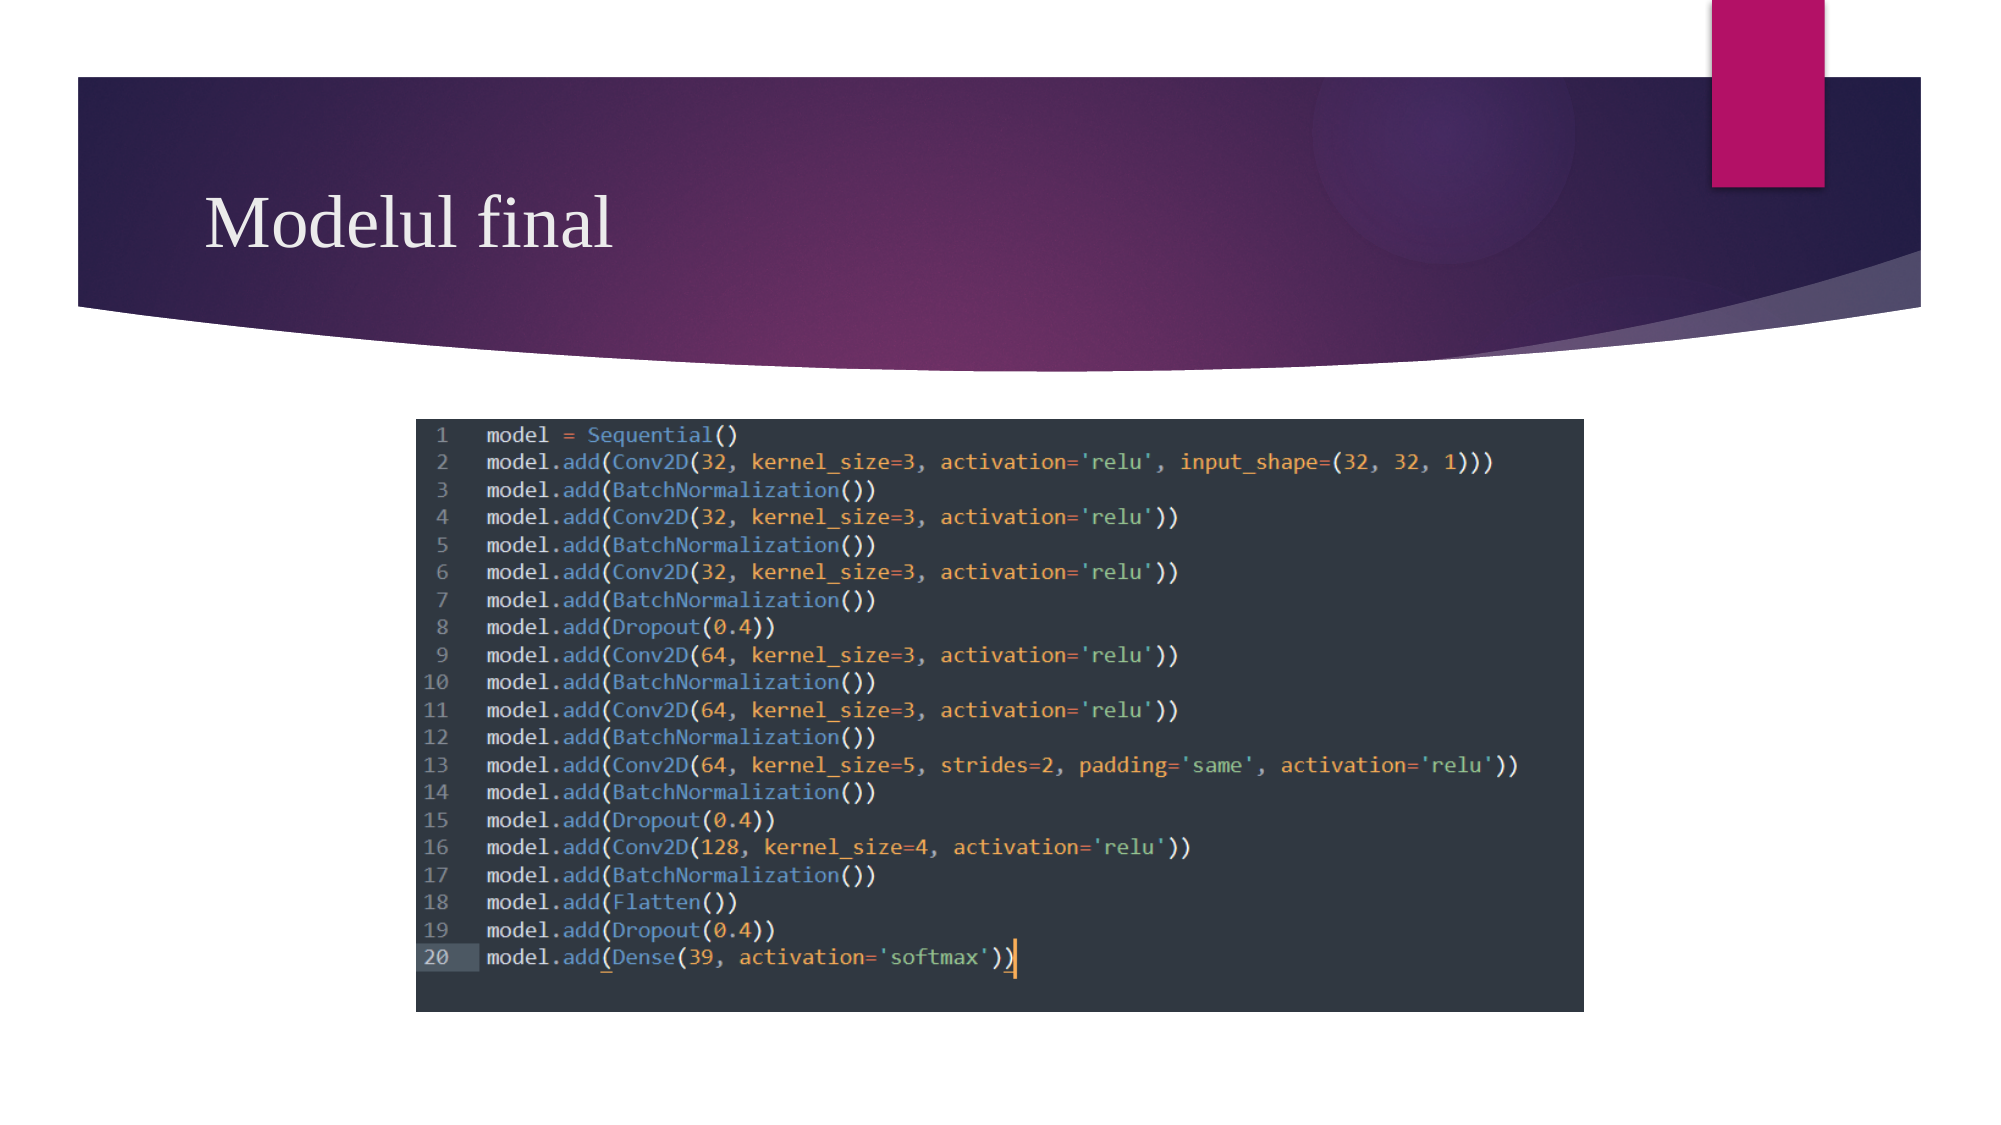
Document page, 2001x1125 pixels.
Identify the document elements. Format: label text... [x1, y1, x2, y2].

title Modelul final [189, 159, 1627, 276]
picture [416, 419, 1584, 1013]
